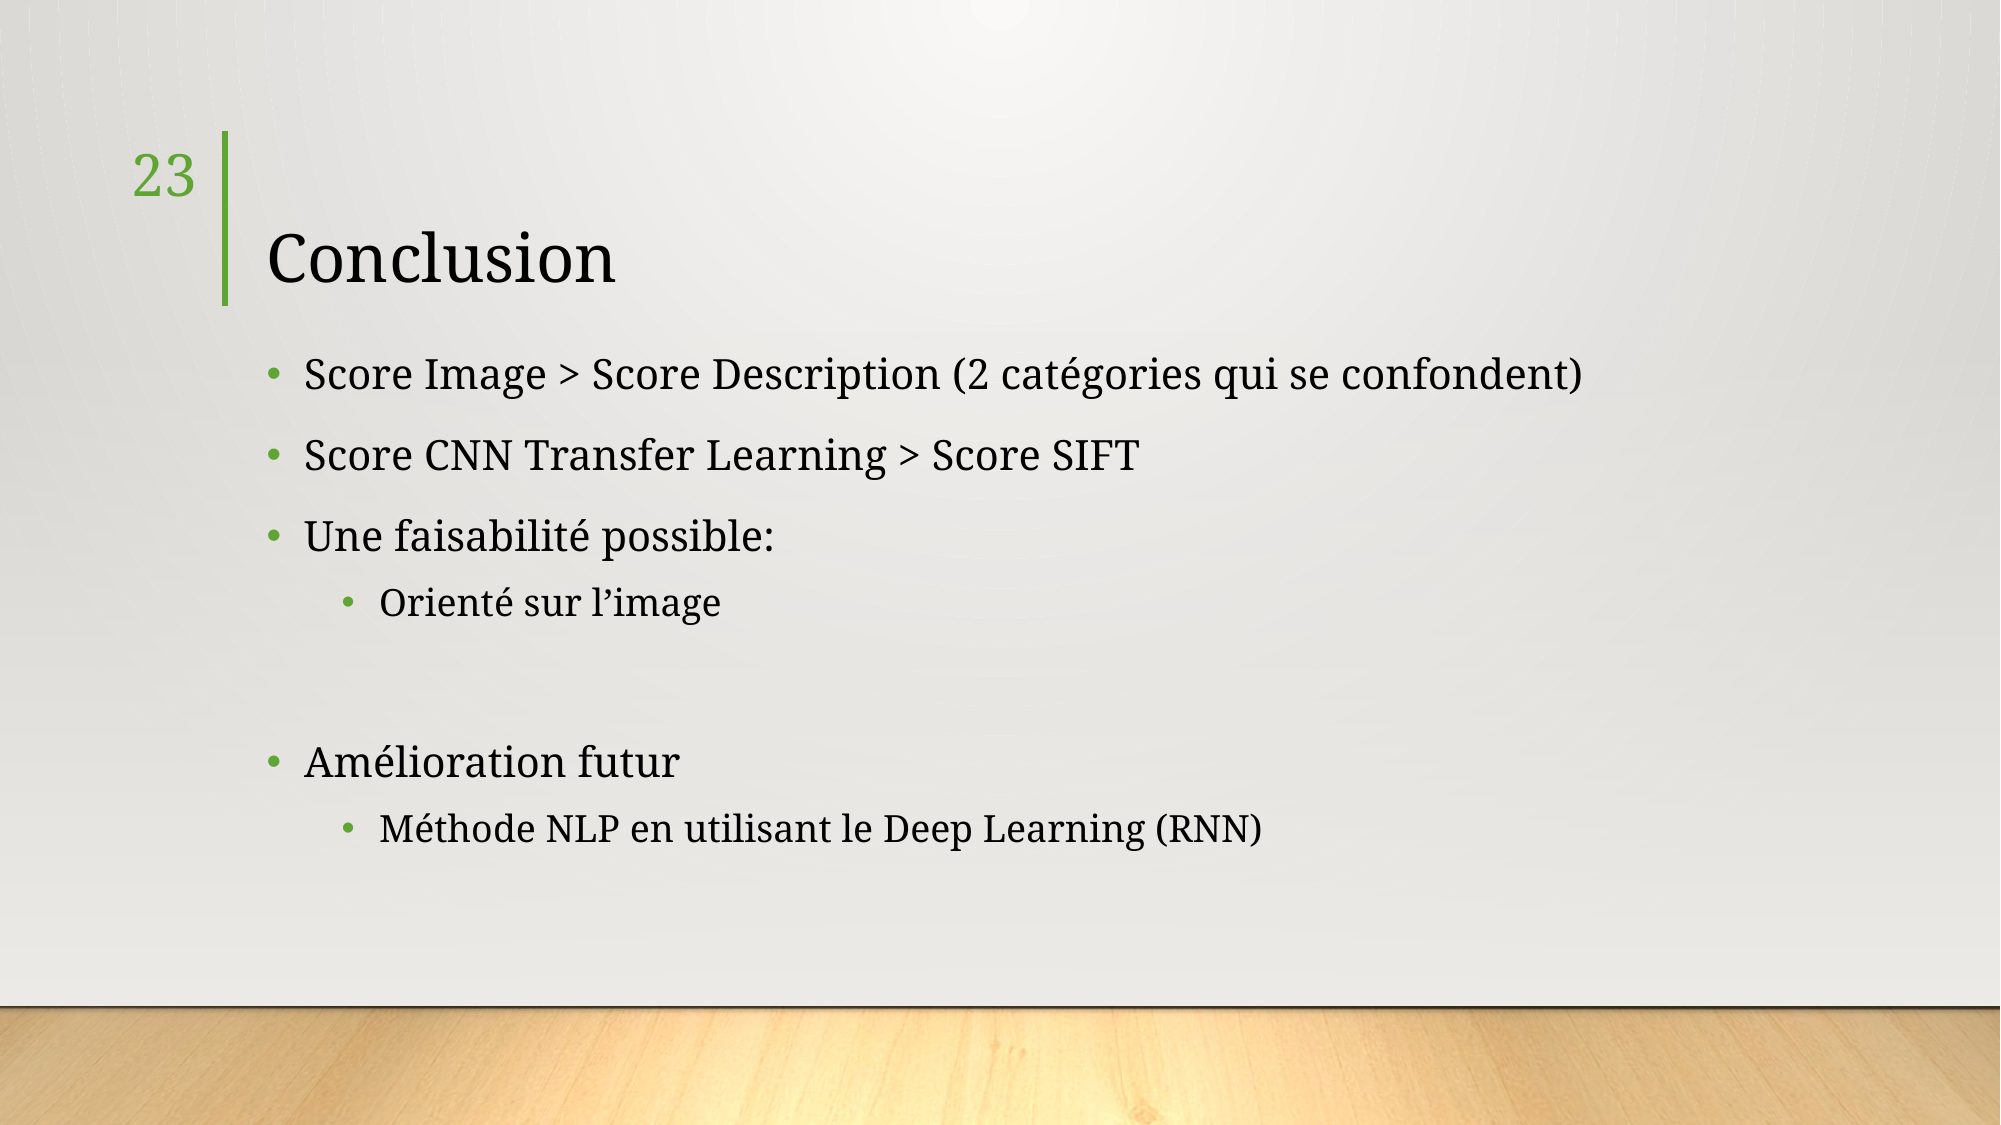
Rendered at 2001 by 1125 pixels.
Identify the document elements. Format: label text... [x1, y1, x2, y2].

slide_number 23 [78, 131, 212, 214]
title Conclusion [251, 131, 1814, 305]
picture [0, 1006, 2000, 1125]
list Score Image > Score Description (2 catégories qui se confondent) Score CNN Transfer Learning > Score SIFT Une faisabilité possible: Orienté sur l’image Amélioration futur Méthode NLP en utilisant le Deep Learning (RNN) [251, 330, 1814, 897]
